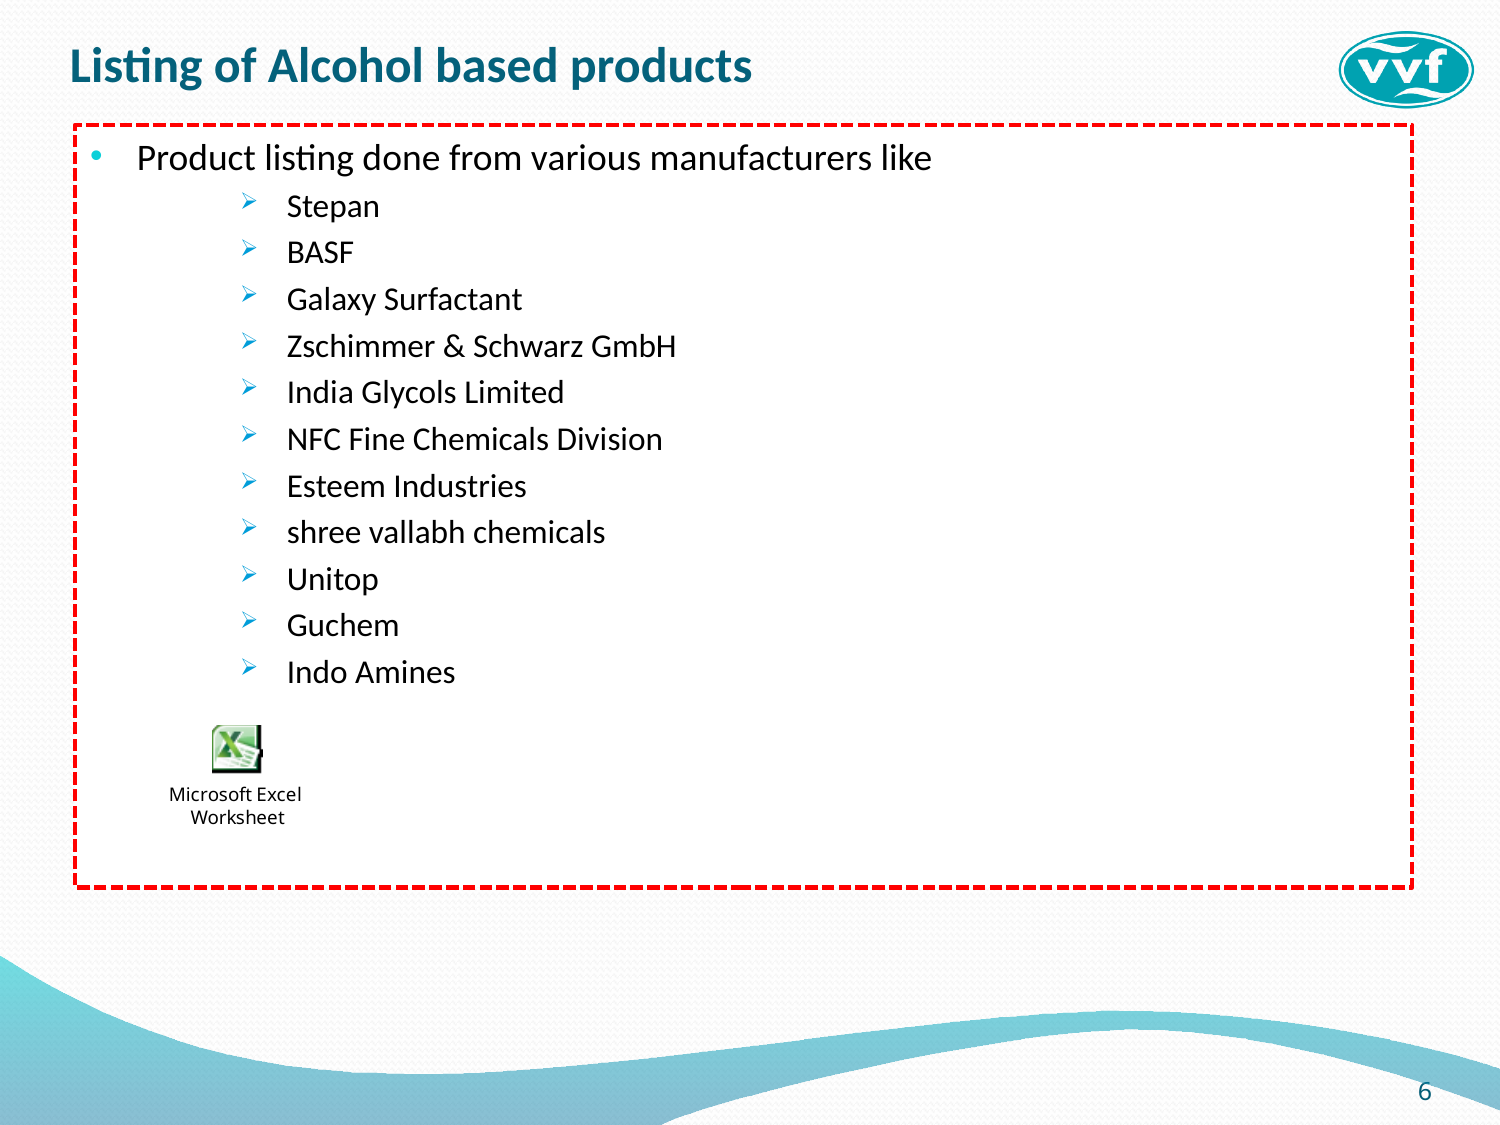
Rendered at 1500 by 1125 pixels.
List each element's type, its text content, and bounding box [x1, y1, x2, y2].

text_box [162, 724, 313, 852]
picture [1337, 31, 1475, 113]
text_box Product listing done from various manufacturers like Stepan BASF Galaxy Surfactant Zschimmer & Schwarz GmbH India Glycols Limited NFC Fine Chemicals Division Esteem Industries shree vallabh chemicals Unitop Guchem Indo Amines [73, 123, 1414, 890]
title Listing of Alcohol based products [62, 24, 1400, 100]
slide_number 6 [1374, 1050, 1475, 1110]
